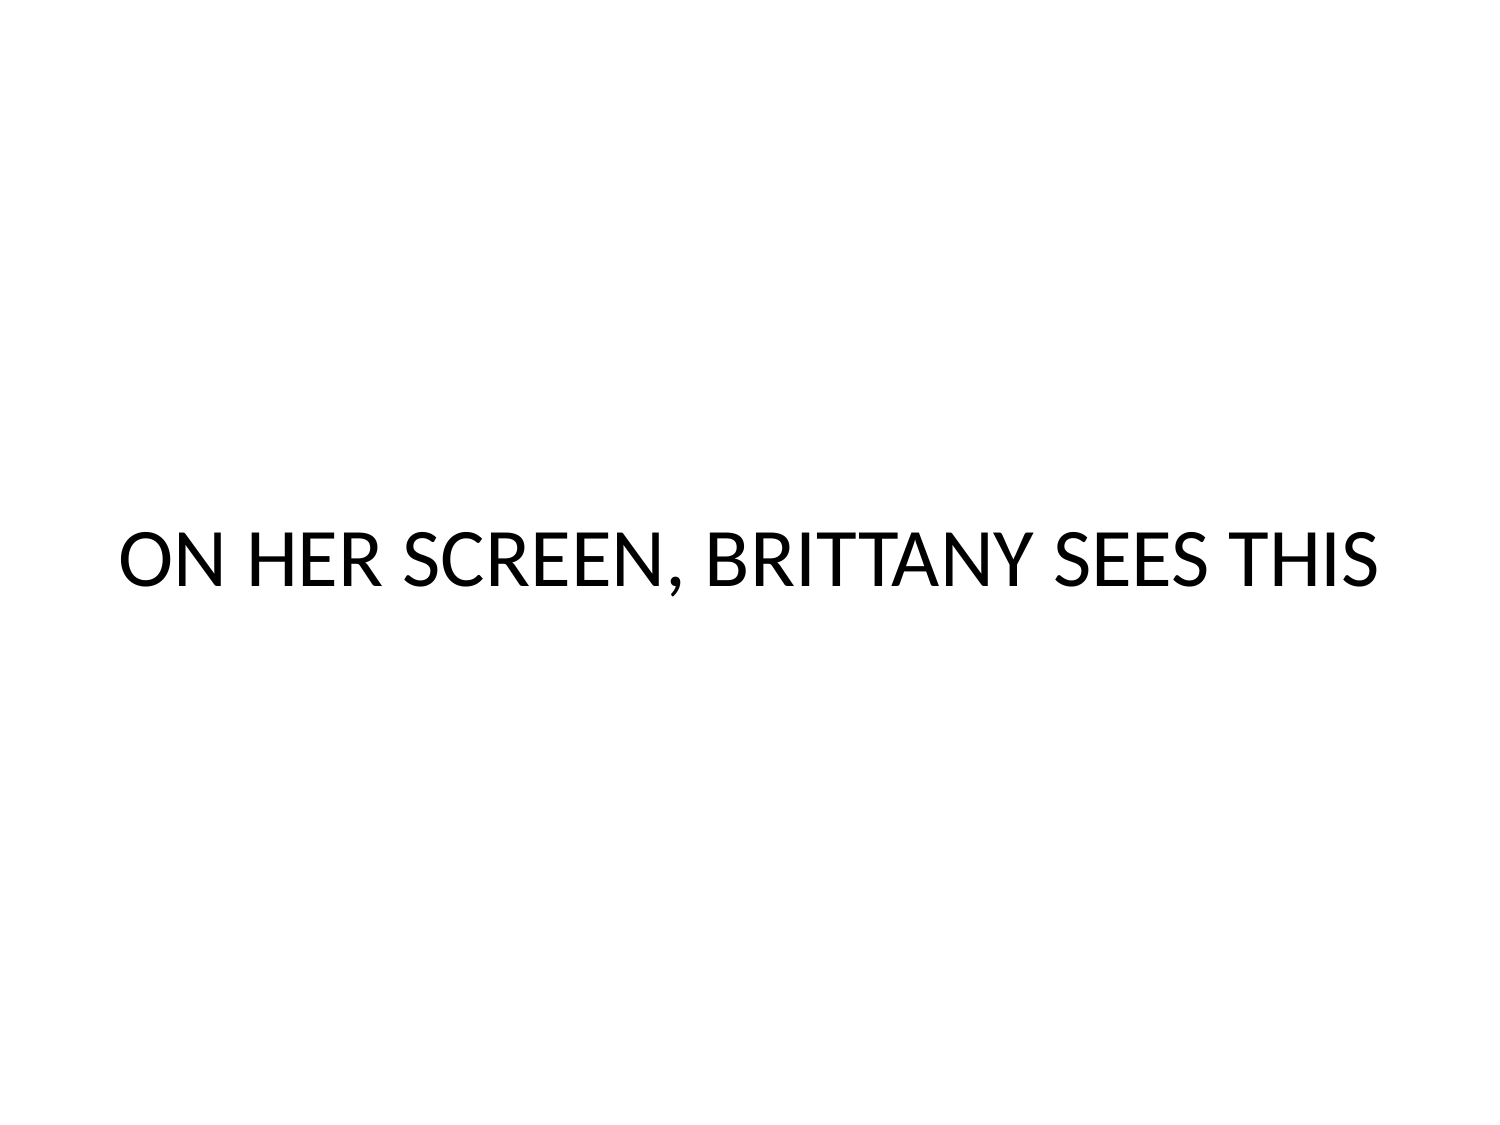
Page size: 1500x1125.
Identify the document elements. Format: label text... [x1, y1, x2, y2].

list ON HER SCREEN, BRITTANY SEES THIS [75, 262, 1425, 1005]
